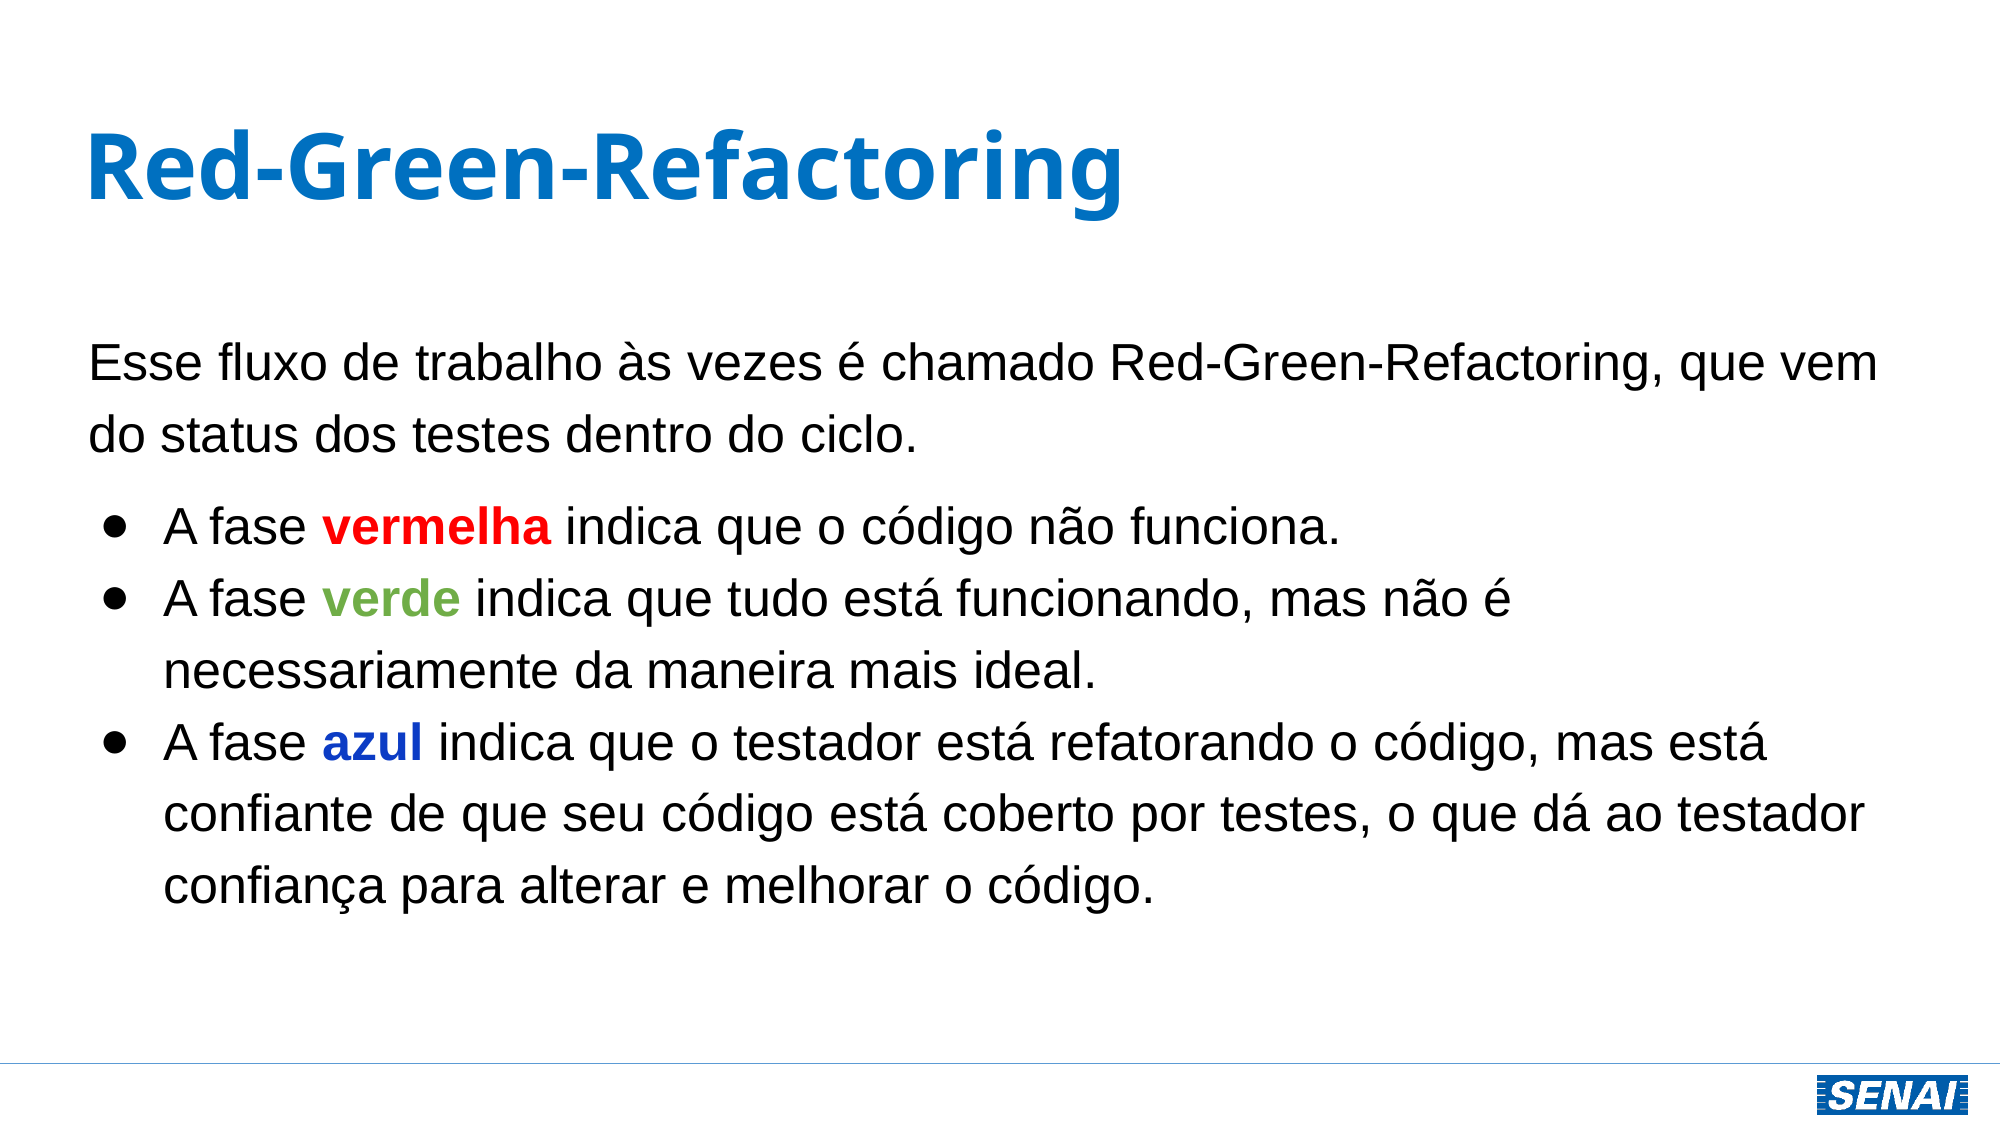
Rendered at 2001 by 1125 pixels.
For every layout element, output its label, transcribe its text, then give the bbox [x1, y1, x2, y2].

title Red-Green-Refactoring [68, 97, 1932, 234]
list Esse fluxo de trabalho às vezes é chamado Red-Green-Refactoring, que vem do status dos testes dentro do ciclo. A fase vermelha indica que o código não funciona. A fase verde indica que tudo está funcionando, mas não é necessariamente da maneira mais ideal. A fase azul indica que o testador está refatorando o código, mas está confiante de que seu código está coberto por testes, o que dá ao testador confiança para alterar e melhorar o código. [68, 298, 1932, 1000]
picture [1817, 1075, 1968, 1115]
